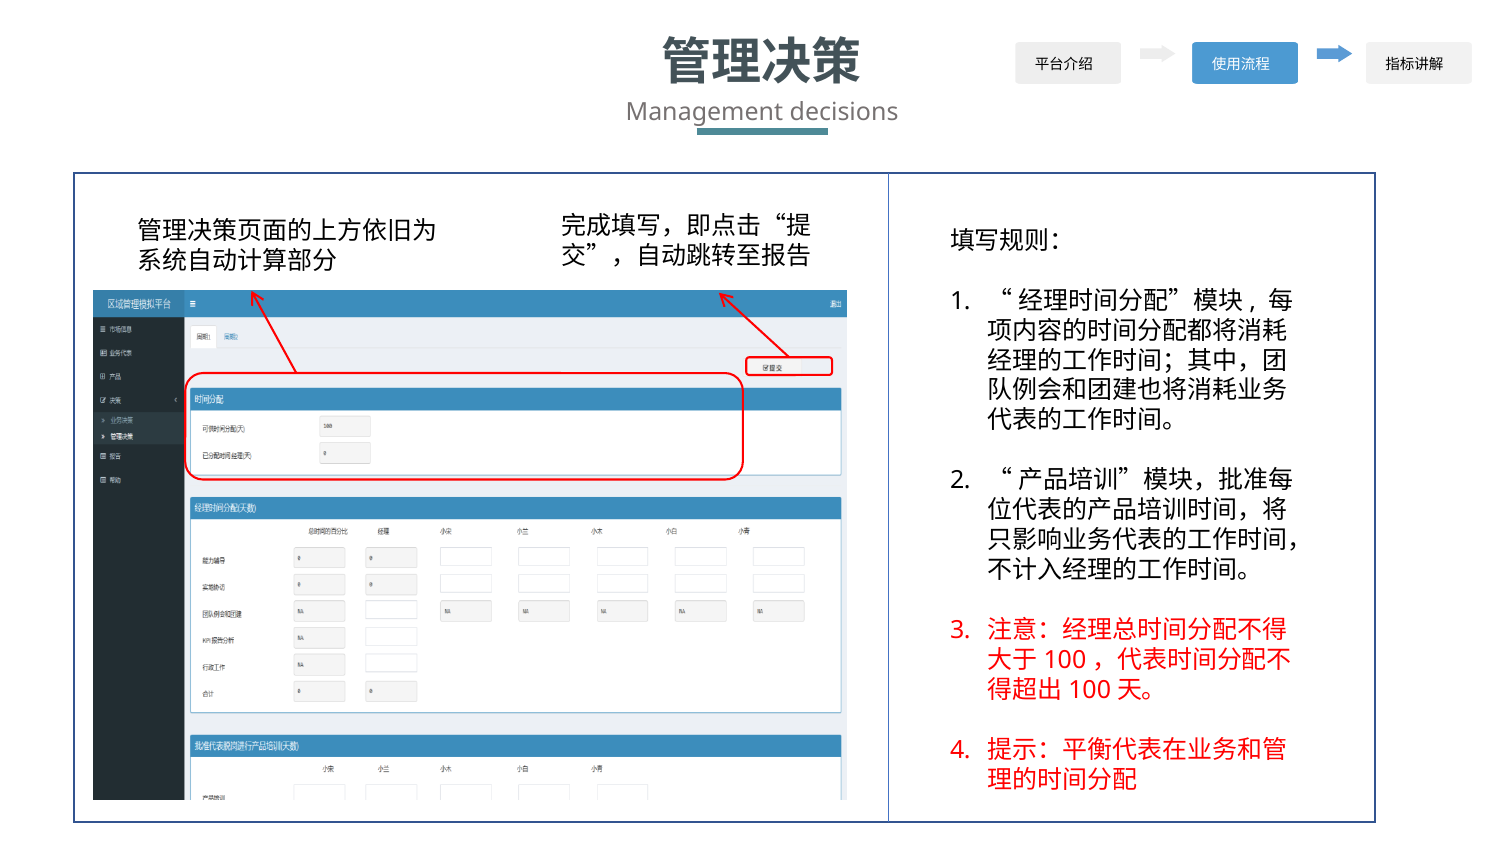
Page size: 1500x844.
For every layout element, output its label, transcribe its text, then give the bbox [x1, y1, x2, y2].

text_box [73, 172, 1376, 823]
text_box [718, 292, 833, 375]
title 管理决策 [650, 0, 1500, 120]
text_box Management decisions [614, 90, 911, 132]
picture [93, 290, 847, 800]
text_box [1013, 39, 1474, 87]
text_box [251, 290, 297, 373]
